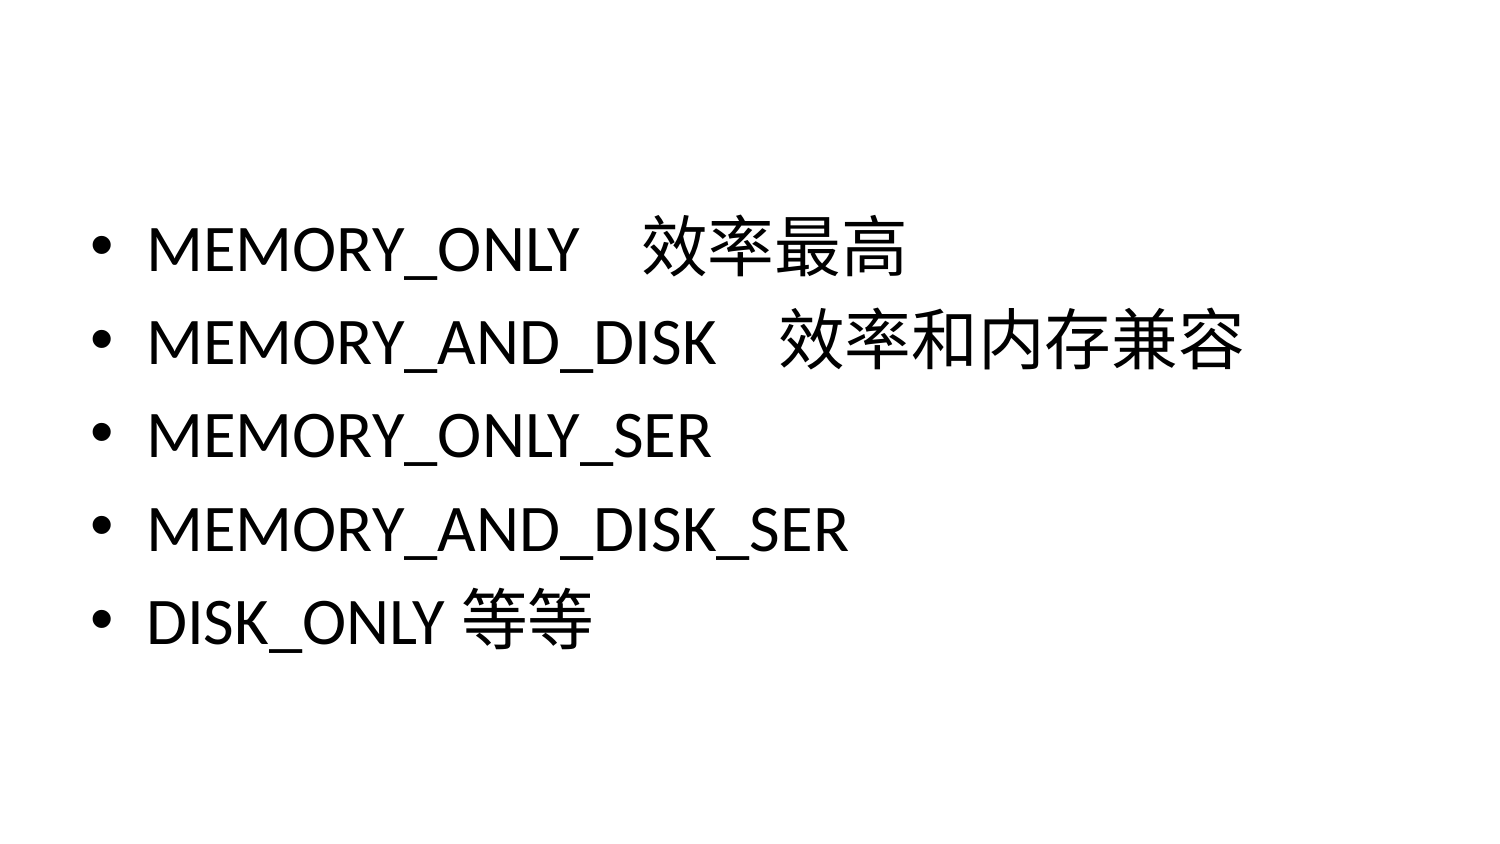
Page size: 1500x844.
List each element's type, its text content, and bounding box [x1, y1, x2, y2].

list MEMORY_ONLY 效率最高 MEMORY_AND_DISK 效率和内存兼容 MEMORY_ONLY_SER MEMORY_AND_DISK_SER DISK_ONLY等等 [75, 196, 1425, 754]
